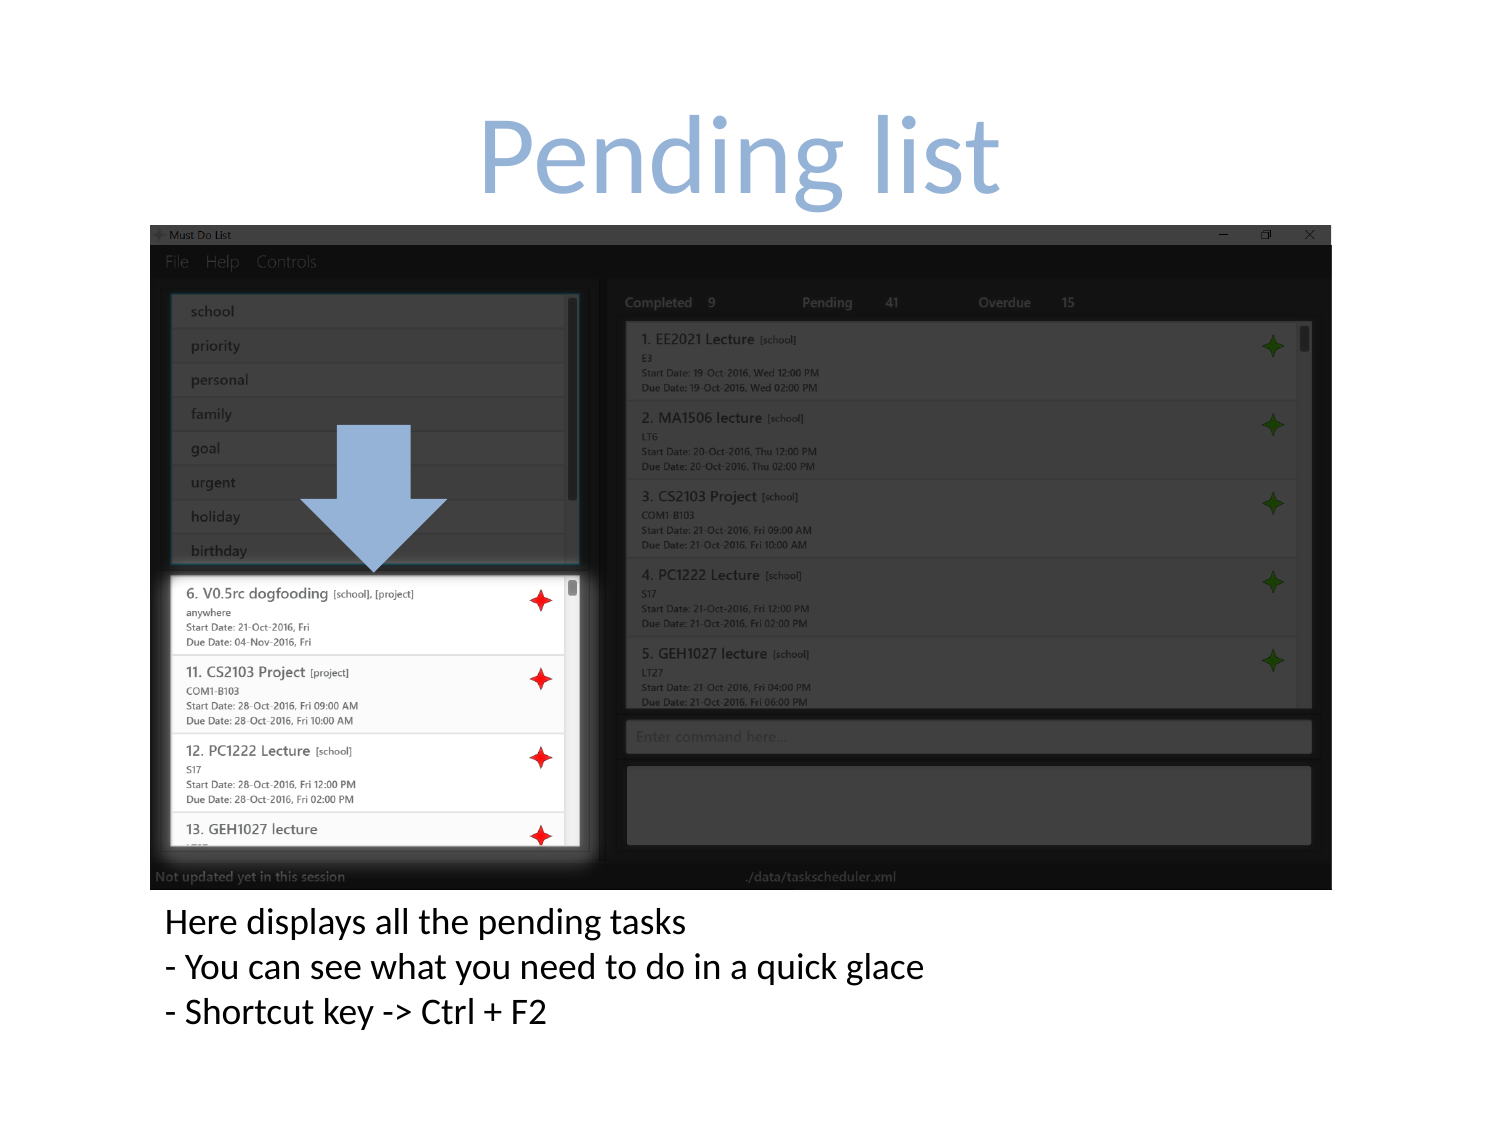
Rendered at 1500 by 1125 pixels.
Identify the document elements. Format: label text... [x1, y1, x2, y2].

text_box Pending list [462, 73, 1019, 222]
picture [149, 224, 1332, 890]
text_box Here displays all the pending tasks - You can see what you need to do in a quick glace - Shortcut key -> Ctrl + F2 [149, 899, 1331, 1040]
